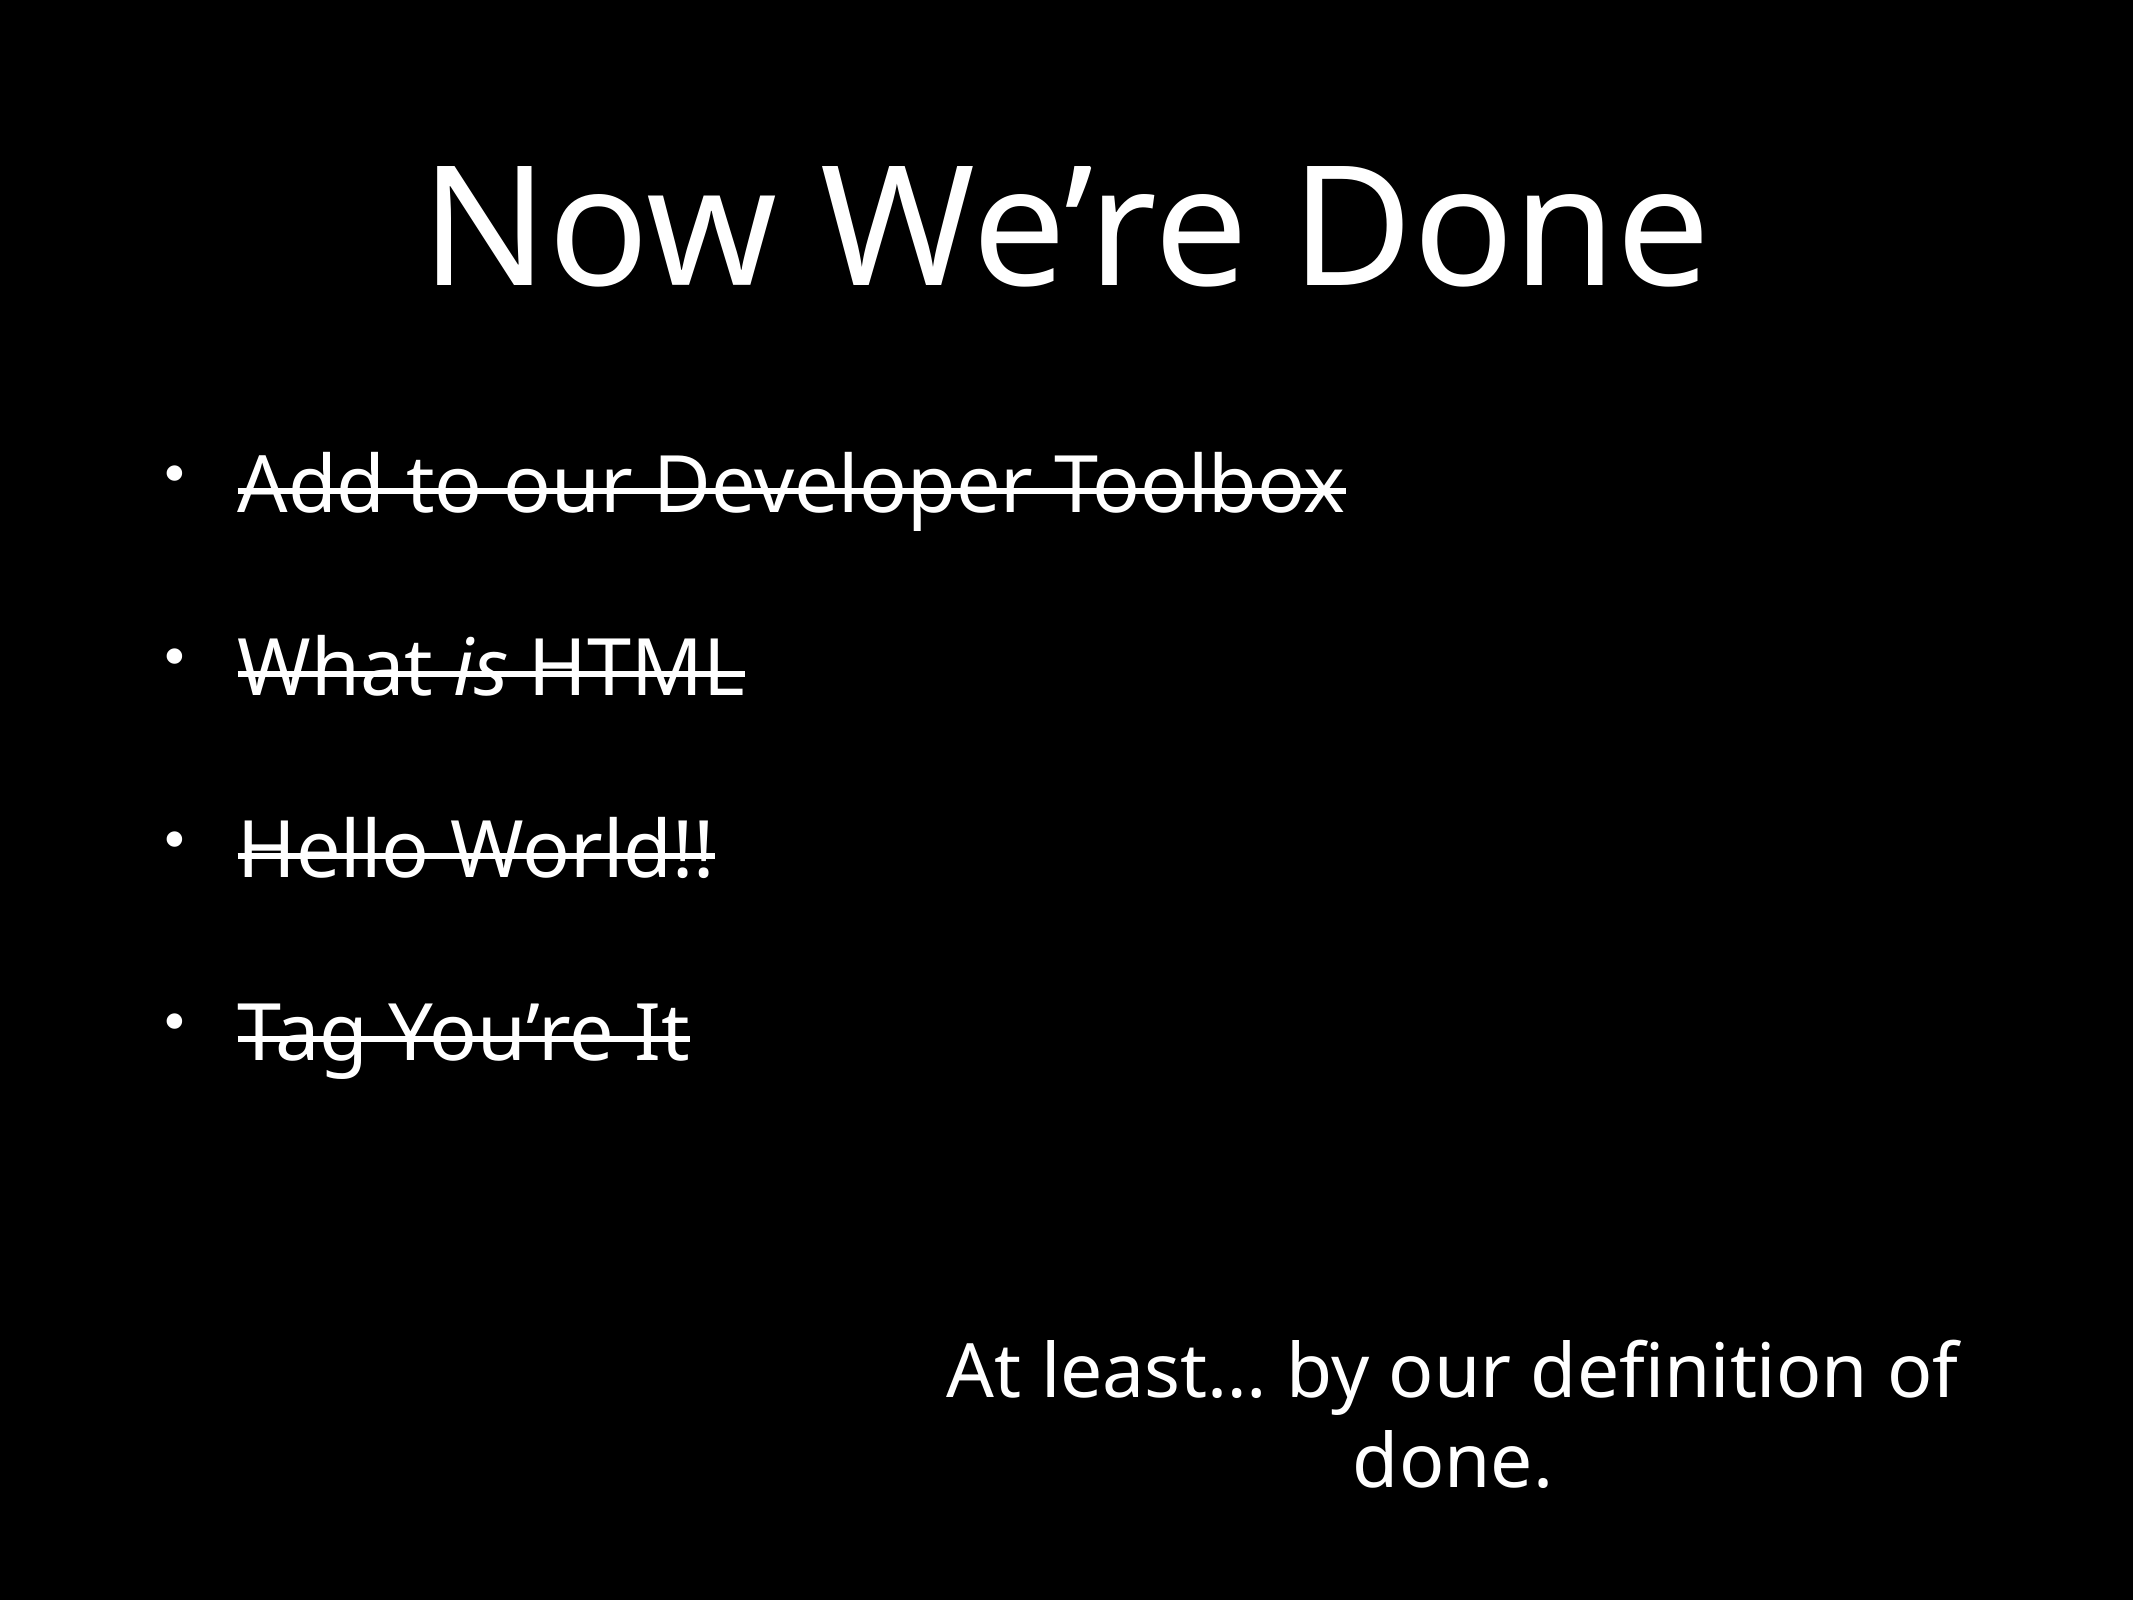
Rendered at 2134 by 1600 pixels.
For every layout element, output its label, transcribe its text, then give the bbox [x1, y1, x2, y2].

title Now We’re Done [155, 41, 1978, 397]
list Add to our Developer Toolbox What is HTML Hello World!! Tag You’re It [155, 424, 1978, 1138]
text_box At least… by our definition of done. [840, 1314, 2066, 1511]
